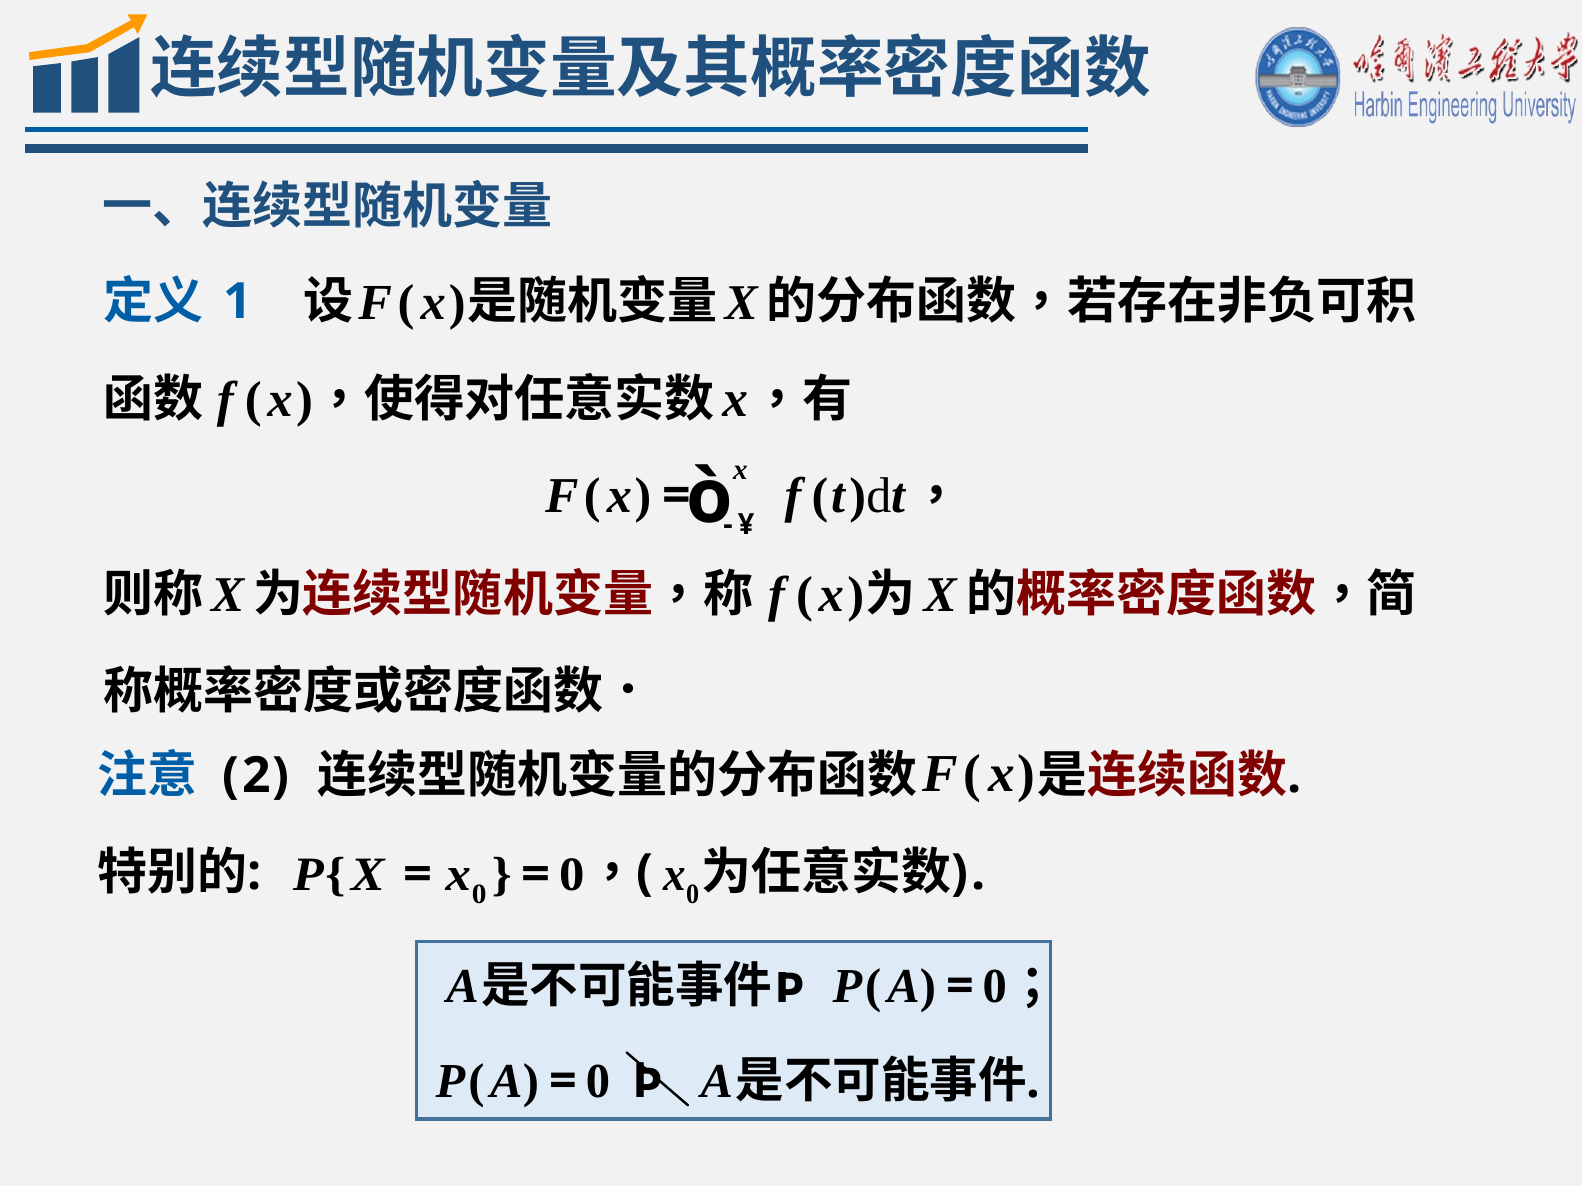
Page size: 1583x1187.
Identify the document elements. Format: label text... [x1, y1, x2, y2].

text_box 一、连续型随机变量 [102, 173, 964, 234]
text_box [366, 935, 1110, 1163]
picture [1249, 2, 1583, 164]
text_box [97, 723, 1521, 929]
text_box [103, 250, 1417, 723]
